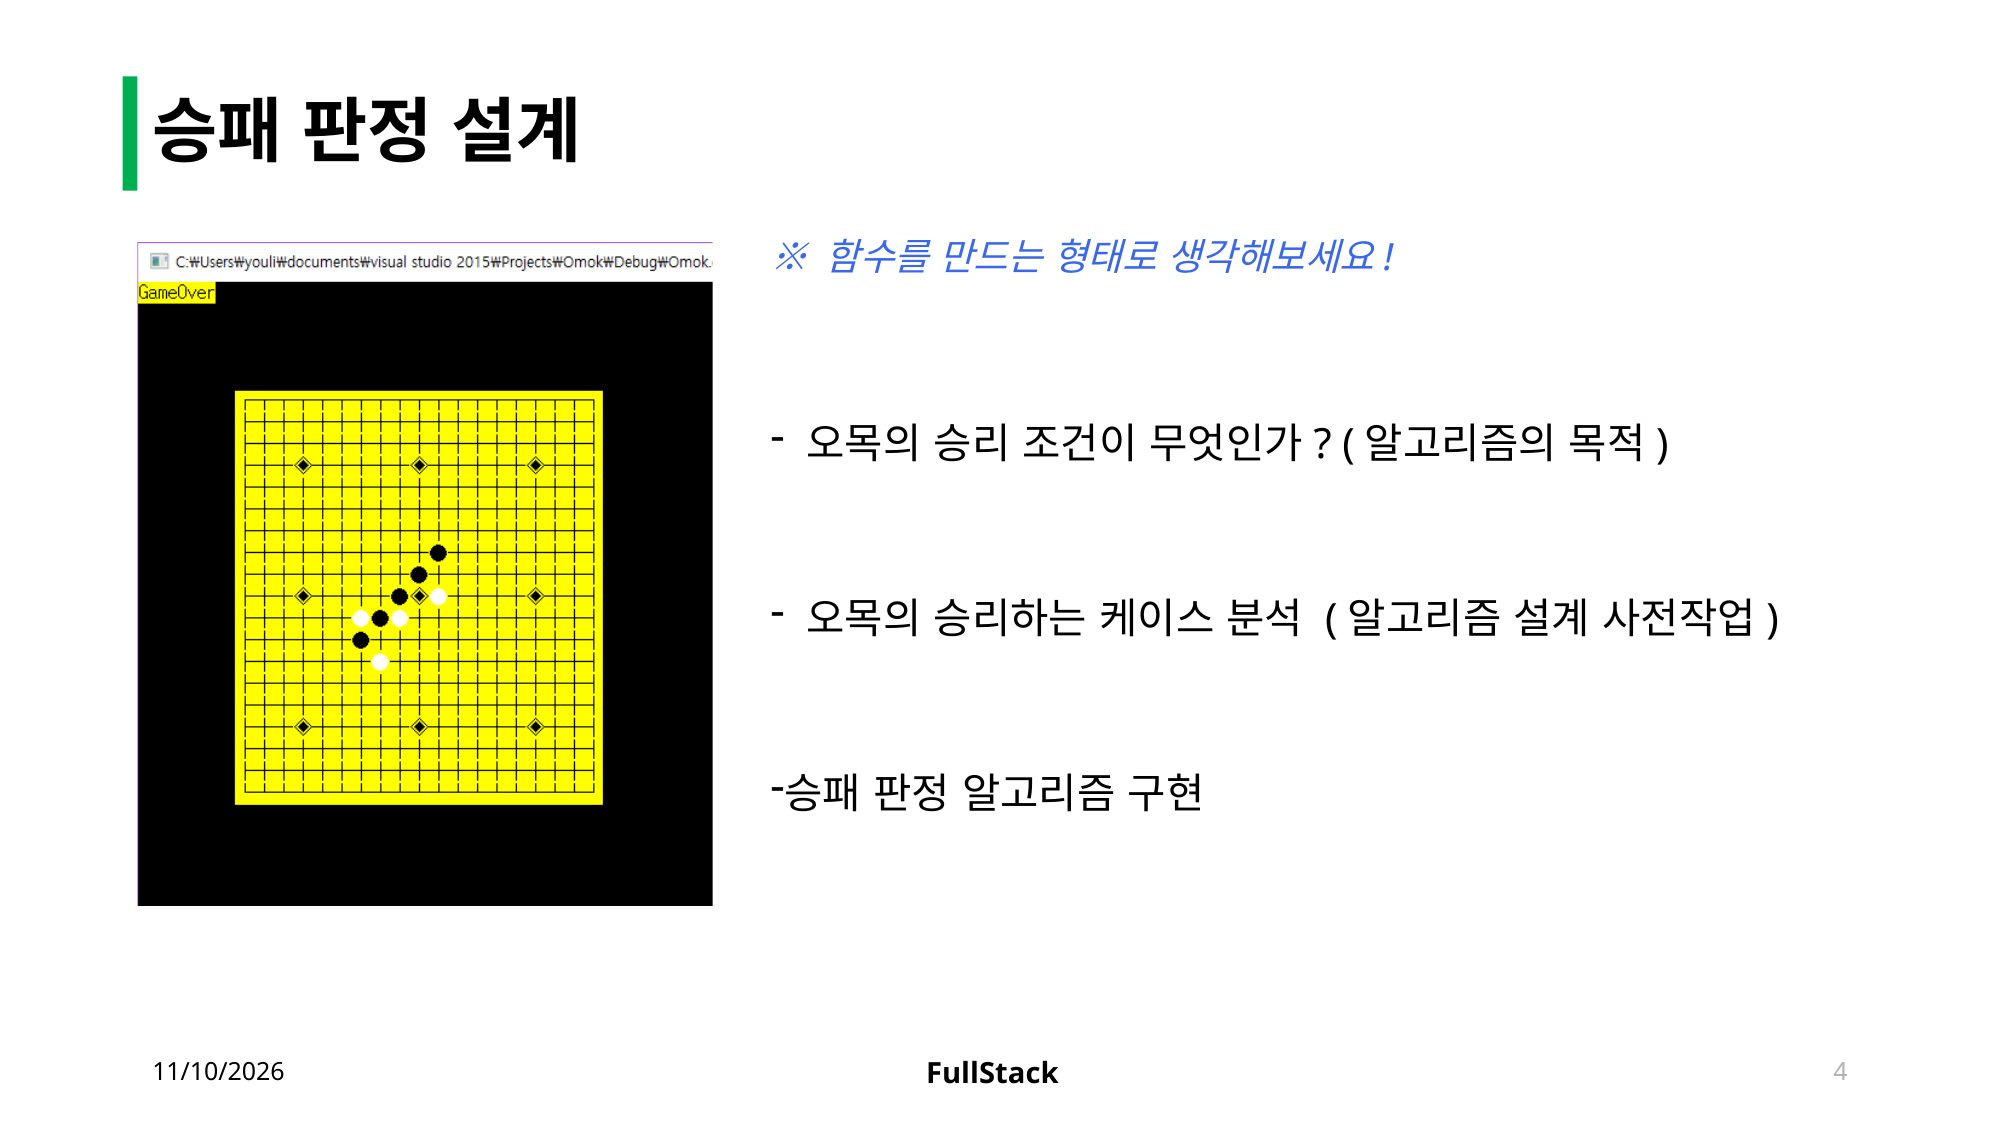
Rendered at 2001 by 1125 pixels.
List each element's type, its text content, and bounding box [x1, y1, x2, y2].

picture [137, 242, 713, 906]
slide_number 4 [1412, 1042, 1863, 1103]
title 승패 판정 설계 [137, 76, 1863, 191]
text_box 오목의 승리 조건이 무엇인가? (알고리즘의 목적) 오목의 승리하는 케이스 분석 (알고리즘 설계 사전작업) 승패 판정 알고리즘 구현 [755, 286, 1863, 825]
text_box ※ 함수를 만드는 형태로 생각해보세요! [755, 225, 1904, 286]
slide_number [137, 1042, 588, 1103]
